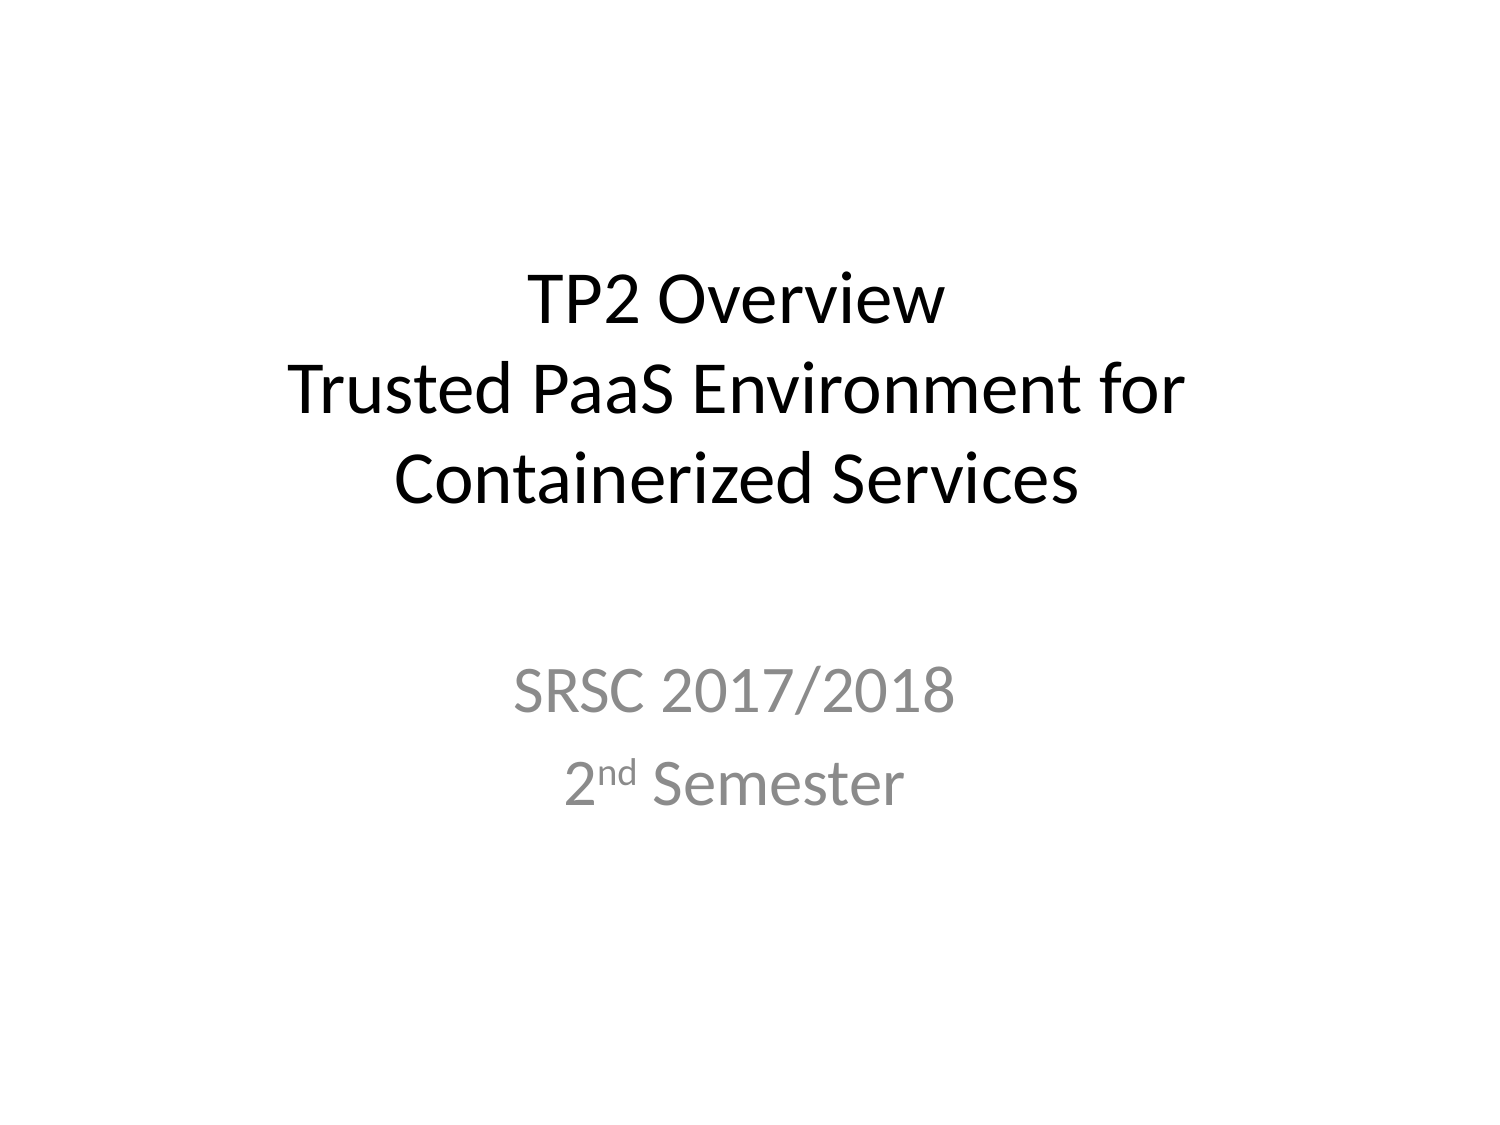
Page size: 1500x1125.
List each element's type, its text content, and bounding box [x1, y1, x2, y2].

title TP2 Overview Trusted PaaS Environment for Containerized Services [74, 262, 1400, 504]
subtitle SRSC 2017/2018 2nd Semester [209, 637, 1260, 926]
